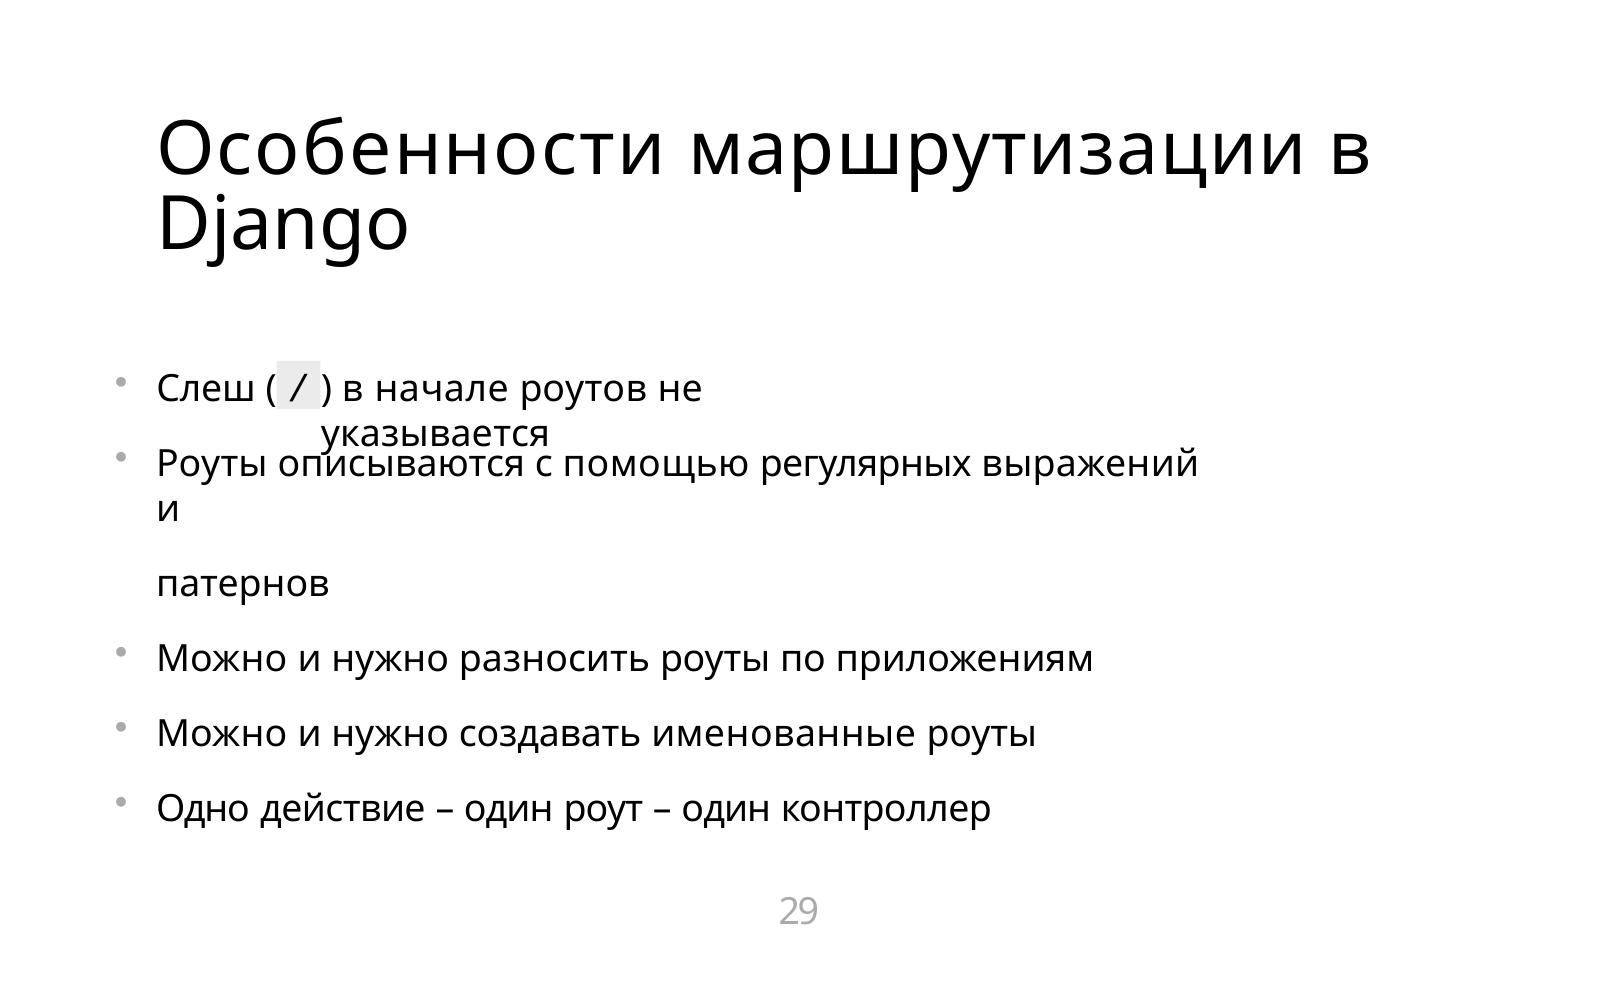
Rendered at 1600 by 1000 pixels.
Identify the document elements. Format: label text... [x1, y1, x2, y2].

text_box ) в начале роутов не указывается [318, 362, 931, 437]
title Особенности маршрутизации в Django [154, 97, 1446, 282]
text_box Слеш ( [113, 362, 276, 410]
slide_number 29 [772, 882, 828, 1000]
text_box Роуты описываются с помощью регулярных выражений и патернов Можно и нужно разносить роуты по приложениям Можно и нужно создавать именованные роуты Одно действие – один роут – один контроллер [113, 437, 1226, 830]
text_box / [276, 360, 321, 410]
